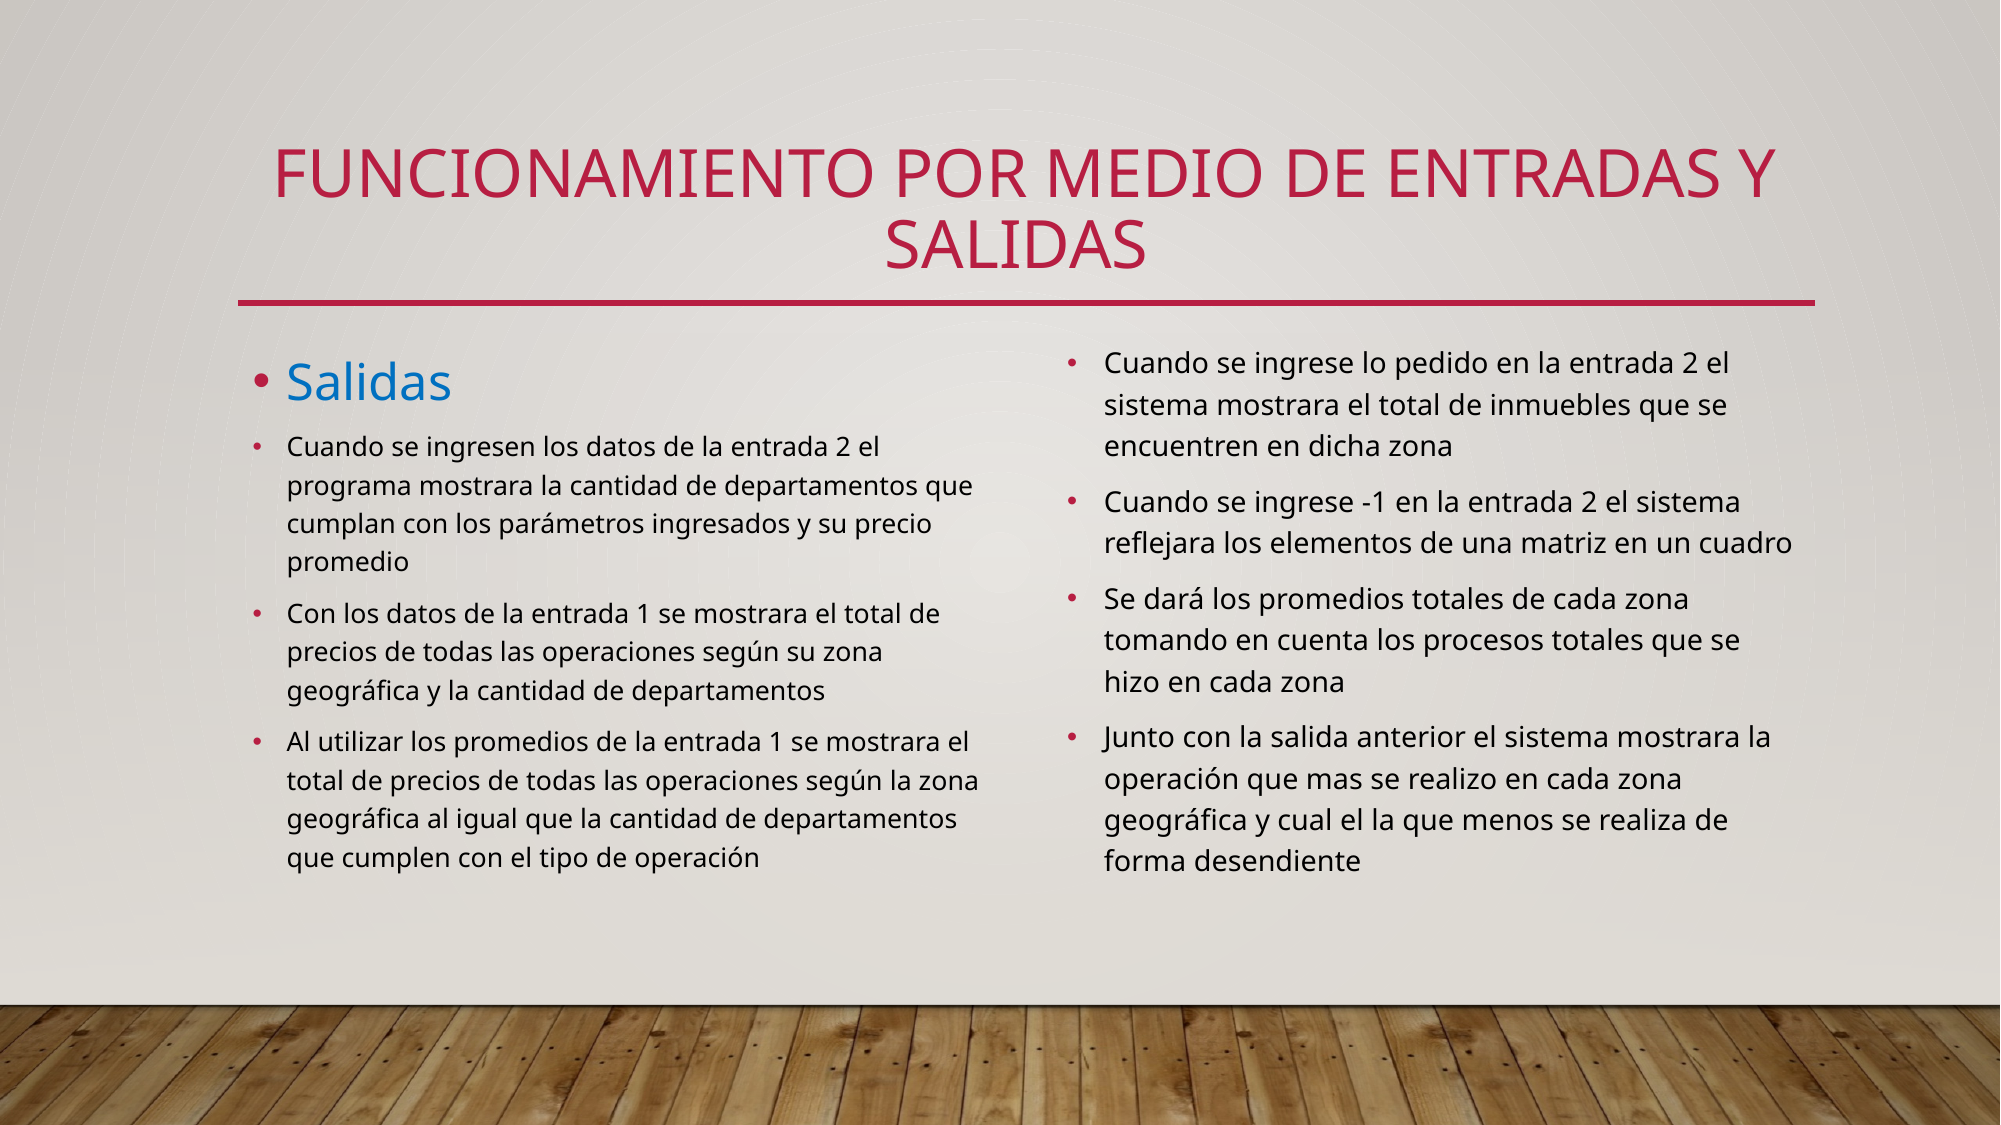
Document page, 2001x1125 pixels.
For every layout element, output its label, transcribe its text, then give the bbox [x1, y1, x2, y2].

list Salidas Cuando se ingresen los datos de la entrada 2 el programa mostrara la cantidad de departamentos que cumplan con los parámetros ingresados y su precio promedio Con los datos de la entrada 1 se mostrara el total de precios de todas las operaciones según su zona geográfica y la cantidad de departamentos Al utilizar los promedios de la entrada 1 se mostrara el total de precios de todas las operaciones según la zona geográfica al igual que la cantidad de departamentos que cumplen con el tipo de operación [237, 329, 1000, 896]
title FUNCIONAMIENTO POR MEDIO DE ENTRADAS Y SALIDAS [237, 132, 1814, 306]
picture [0, 1005, 2000, 1125]
list Cuando se ingrese lo pedido en la entrada 2 el sistema mostrara el total de inmuebles que se encuentren en dicha zona Cuando se ingrese -1 en la entrada 2 el sistema reflejara los elementos de una matriz en un cuadro Se dará los promedios totales de cada zona tomando en cuenta los procesos totales que se hizo en cada zona Junto con la salida anterior el sistema mostrara la operación que mas se realizo en cada zona geográfica y cual el la que menos se realiza de forma desendiente [1052, 330, 1815, 896]
